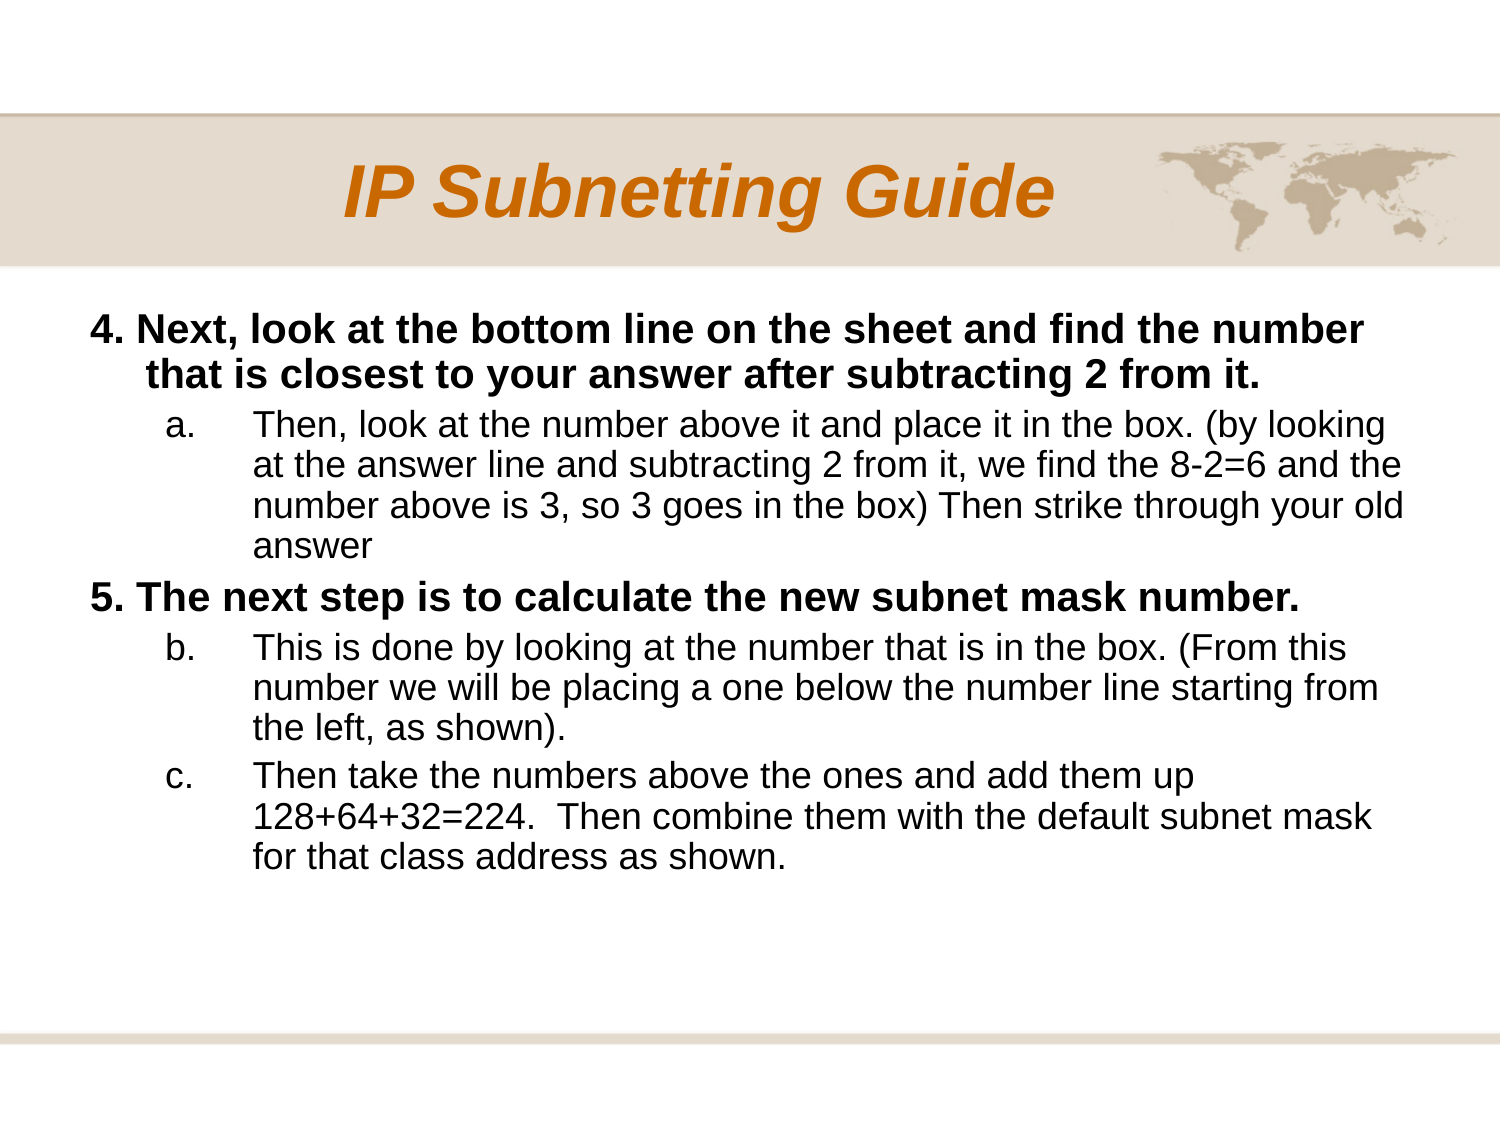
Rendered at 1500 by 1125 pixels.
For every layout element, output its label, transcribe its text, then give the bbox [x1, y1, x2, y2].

picture [0, 0, 1500, 1125]
text_box 4. Next, look at the bottom line on the sheet and find the number that is closest to your answer after subtracting 2 from it. Then, look at the number above it and place it in the box. (by looking at the answer line and subtracting 2 from it, we find the 8-2=6 and the number above is 3, so 3 goes in the box) Then strike through your old answer 5. The next step is to calculate the new subnet mask number. This is done by looking at the number that is in the box. (From this number we will be placing a one below the number line starting from the left, as shown). Then take the numbers above the ones and add them up 128+64+32=224. Then combine them with the default subnet mask for that class address as shown. [74, 299, 1425, 1013]
title IP Subnetting Guide [24, 112, 1375, 263]
